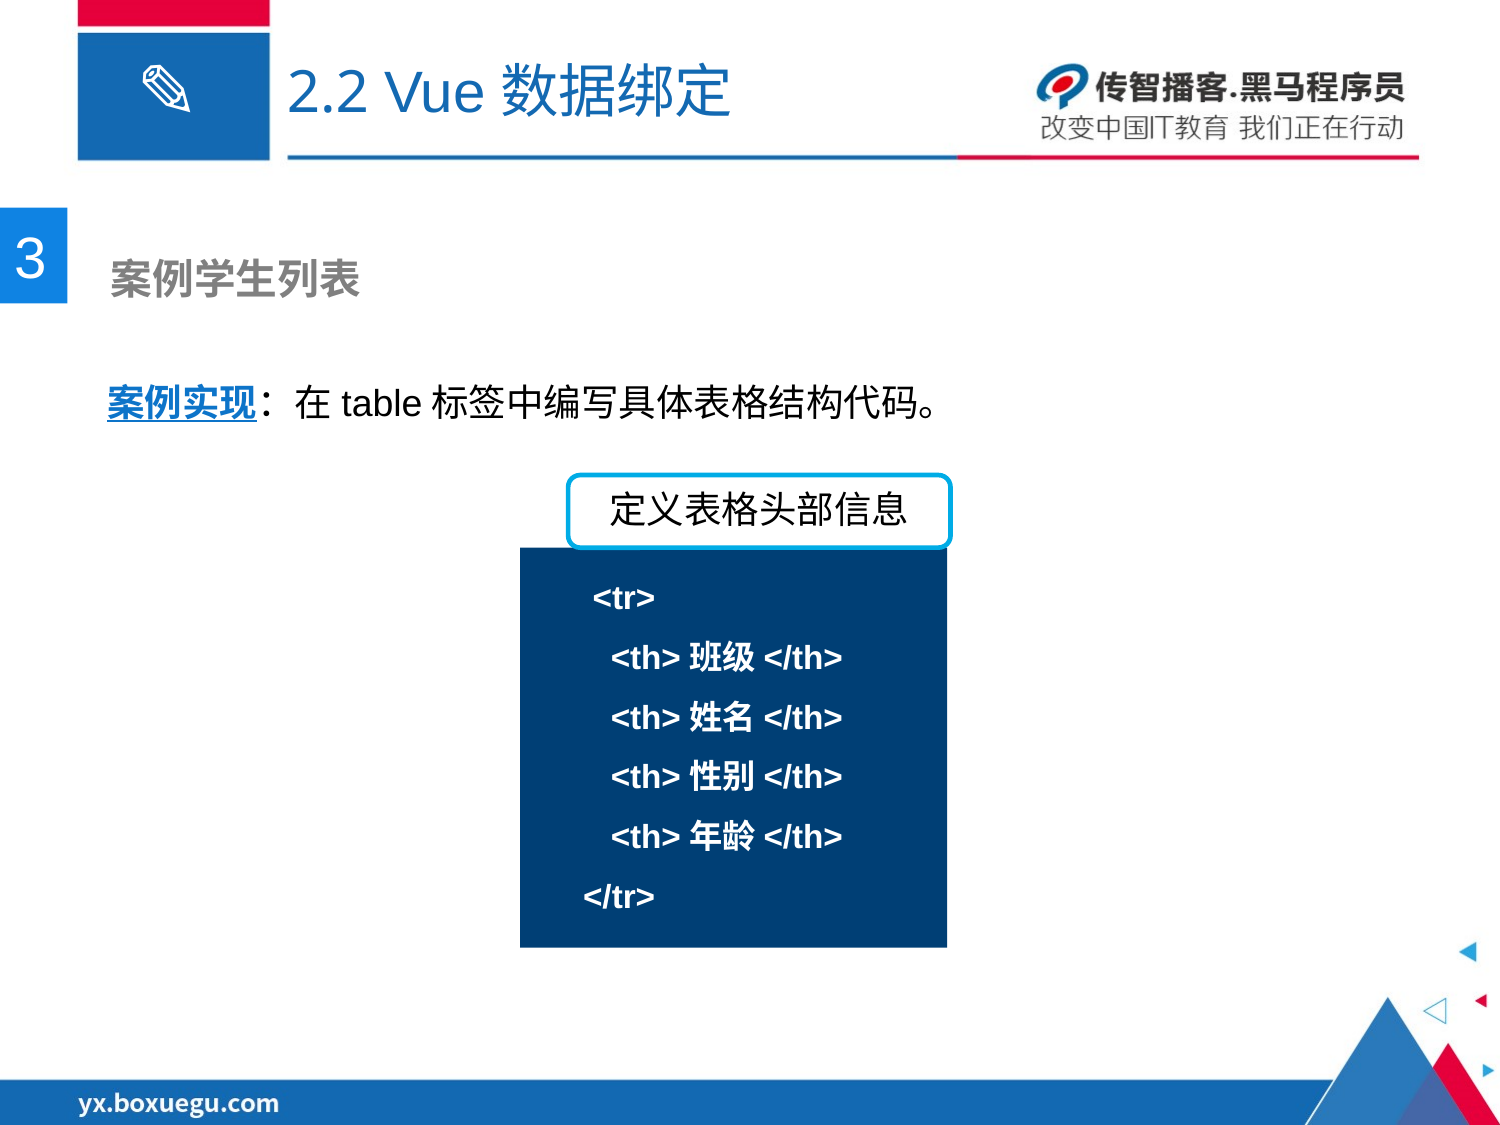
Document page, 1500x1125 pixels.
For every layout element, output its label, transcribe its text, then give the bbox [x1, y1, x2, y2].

text_box 定义表格头部信息 [568, 475, 951, 546]
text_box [0, 207, 68, 304]
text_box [519, 547, 948, 948]
picture [0, 0, 1500, 1125]
title 2.2 Vue数据绑定 [271, 25, 1046, 153]
text_box 案例学生列表 [69, 245, 842, 355]
text_box 案例实现：在table标签中编写具体表格结构代码。 [92, 326, 1390, 432]
